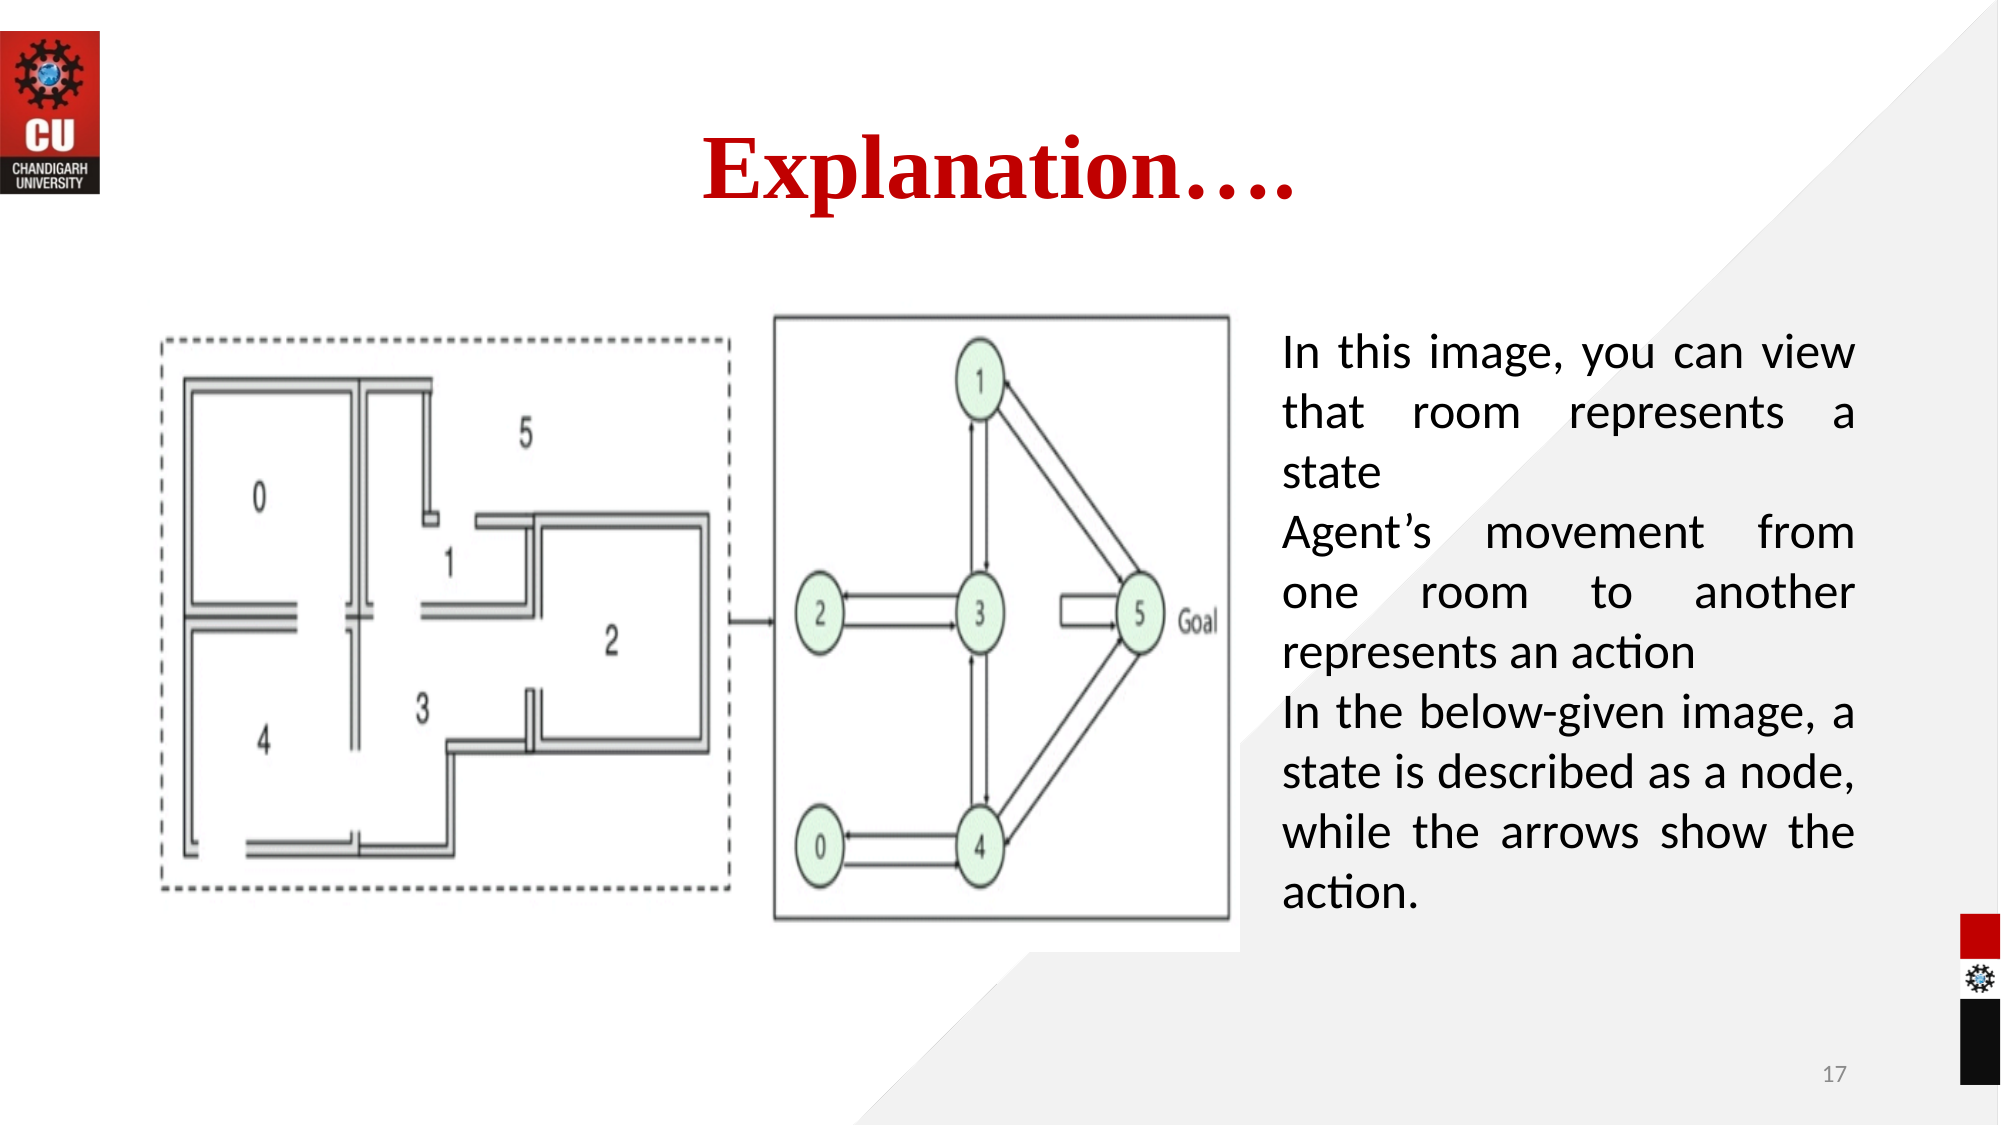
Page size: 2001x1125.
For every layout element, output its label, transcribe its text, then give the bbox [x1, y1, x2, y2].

picture [0, 0, 2001, 1125]
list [147, 293, 1240, 952]
text_box In this image, you can view that room represents a state Agent’s movement from one room to another represents an action In the below-given image, a state is described as a node, while the arrows show the action. [1267, 311, 1871, 927]
title Explanation…. [137, 59, 1863, 278]
slide_number 17 [1412, 1042, 1863, 1103]
